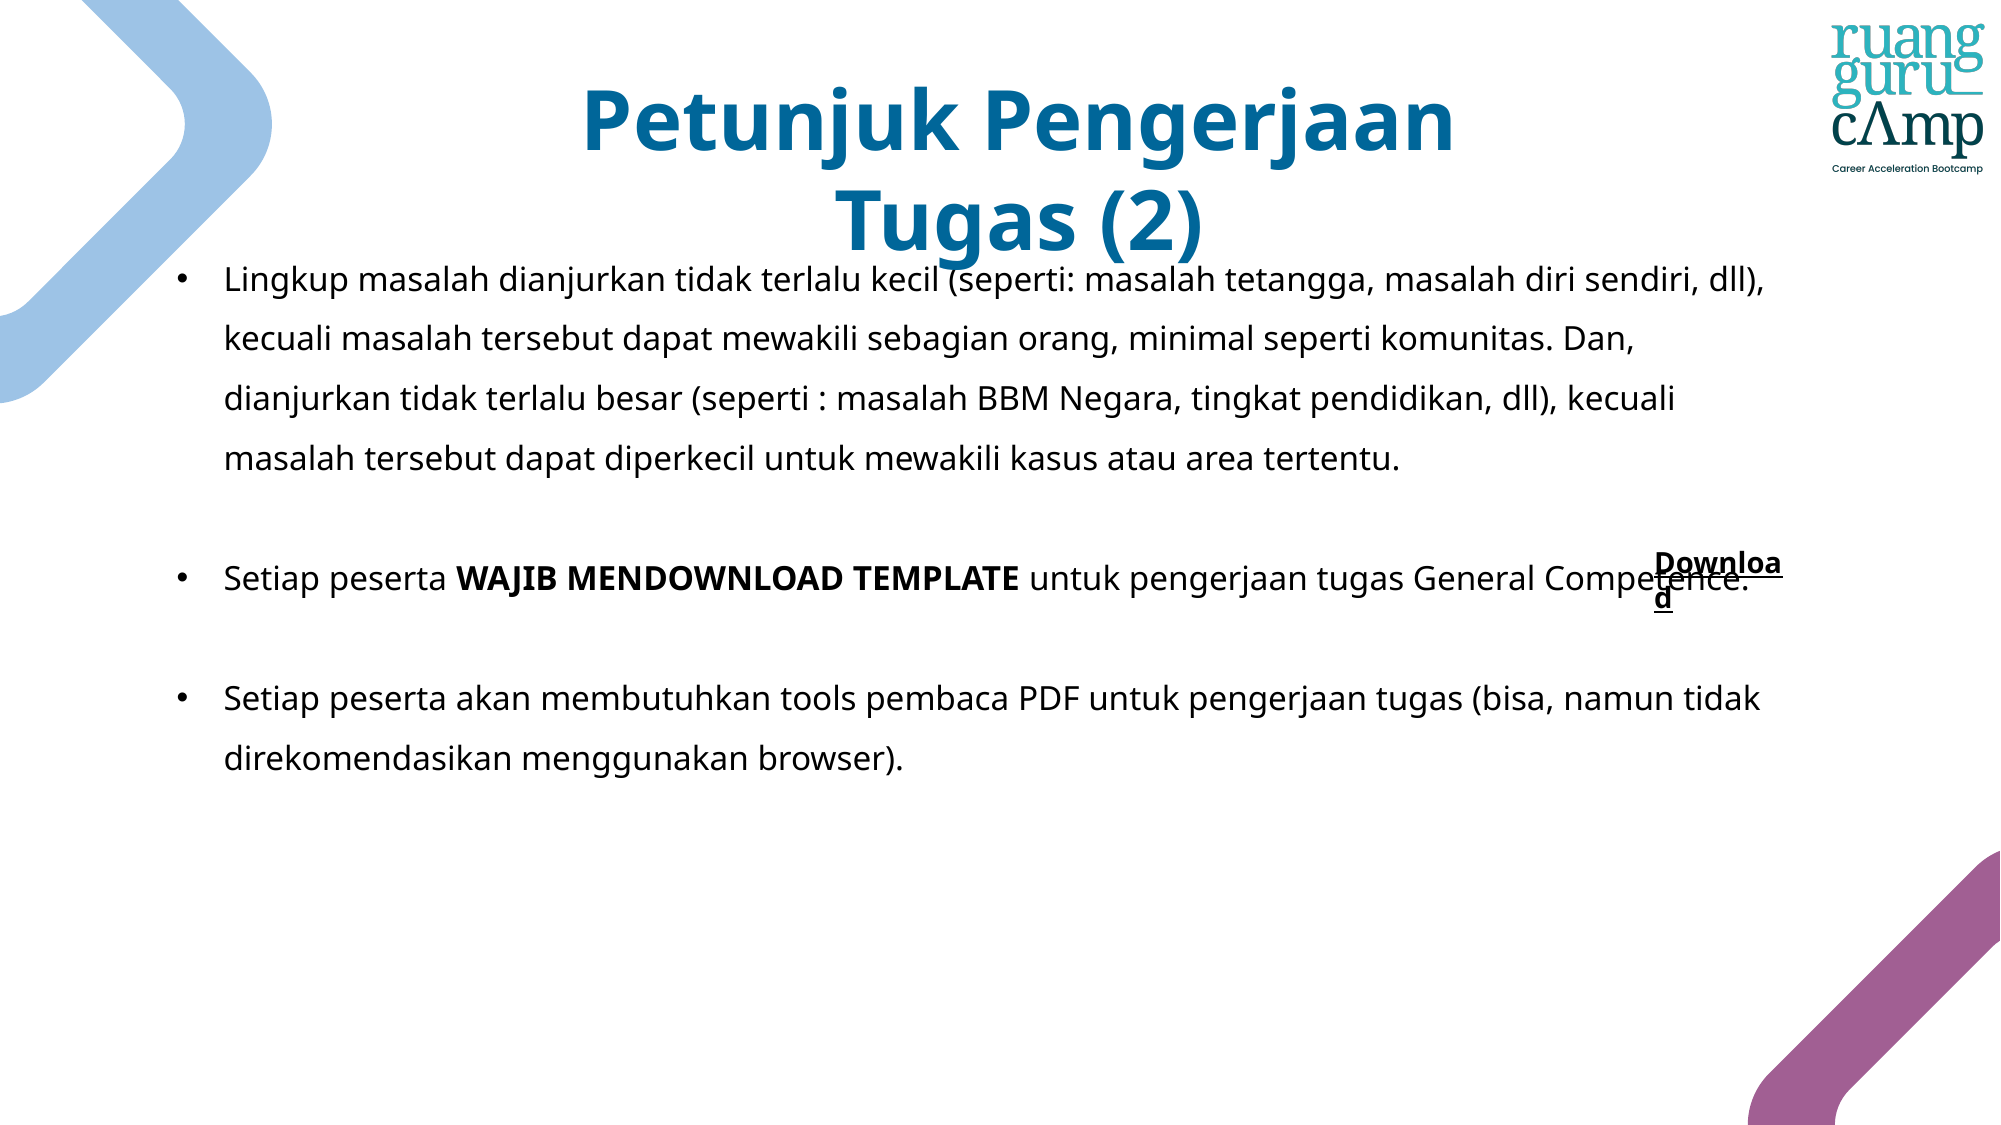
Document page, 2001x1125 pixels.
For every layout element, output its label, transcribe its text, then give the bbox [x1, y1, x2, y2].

text_box Lingkup masalah dianjurkan tidak terlalu kecil (seperti: masalah tetangga, masalah diri sendiri, dll), kecuali masalah tersebut dapat mewakili sebagian orang, minimal seperti komunitas. Dan, dianjurkan tidak terlalu besar (seperti : masalah BBM Negara, tingkat pendidikan, dll), kecuali masalah tersebut dapat diperkecil untuk mewakili kasus atau area tertentu. Setiap peserta WAJIB MENDOWNLOAD TEMPLATE untuk pengerjaan tugas General Competence. Setiap peserta akan membutuhkan tools pembaca PDF untuk pengerjaan tugas (bisa, namun tidak direkomendasikan menggunakan browser). [161, 230, 1817, 969]
text_box Petunjuk Pengerjaan Tugas (2) [434, 60, 1605, 275]
picture [1829, 20, 1986, 177]
text_box [1747, 850, 2000, 1125]
text_box [0, 0, 272, 404]
text_box Download [1639, 537, 1801, 623]
